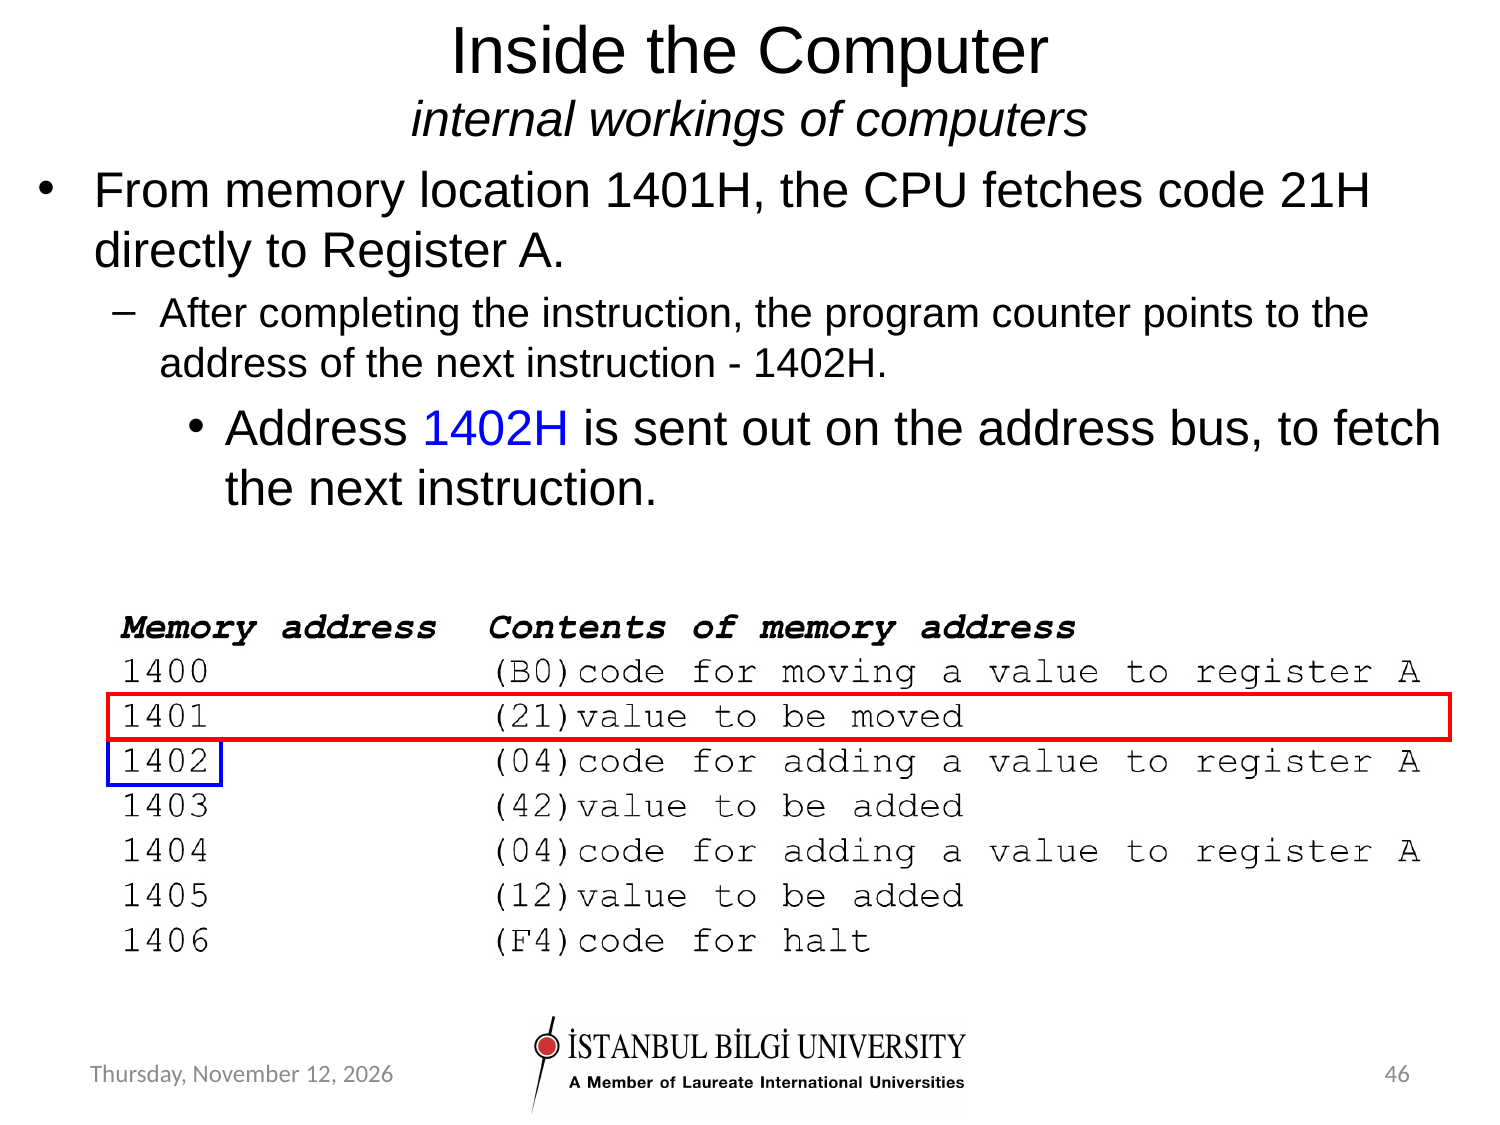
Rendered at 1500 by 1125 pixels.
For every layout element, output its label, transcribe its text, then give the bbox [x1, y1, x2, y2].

text_box [1441, 693, 1450, 740]
slide_number 46 [1074, 1042, 1425, 1103]
title Inside the Computer internal workings of computers [75, 0, 1425, 171]
picture [90, 603, 1438, 970]
picture [531, 1016, 966, 1116]
list From memory location 1401H, the CPU fetches code 21H directly to Register A. After completing the instruction, the program counter points to the address of the next instruction - 1402H. Address 1402H is sent out on the address bus, to fetch the next instruction. [22, 149, 1460, 975]
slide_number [75, 1042, 425, 1103]
